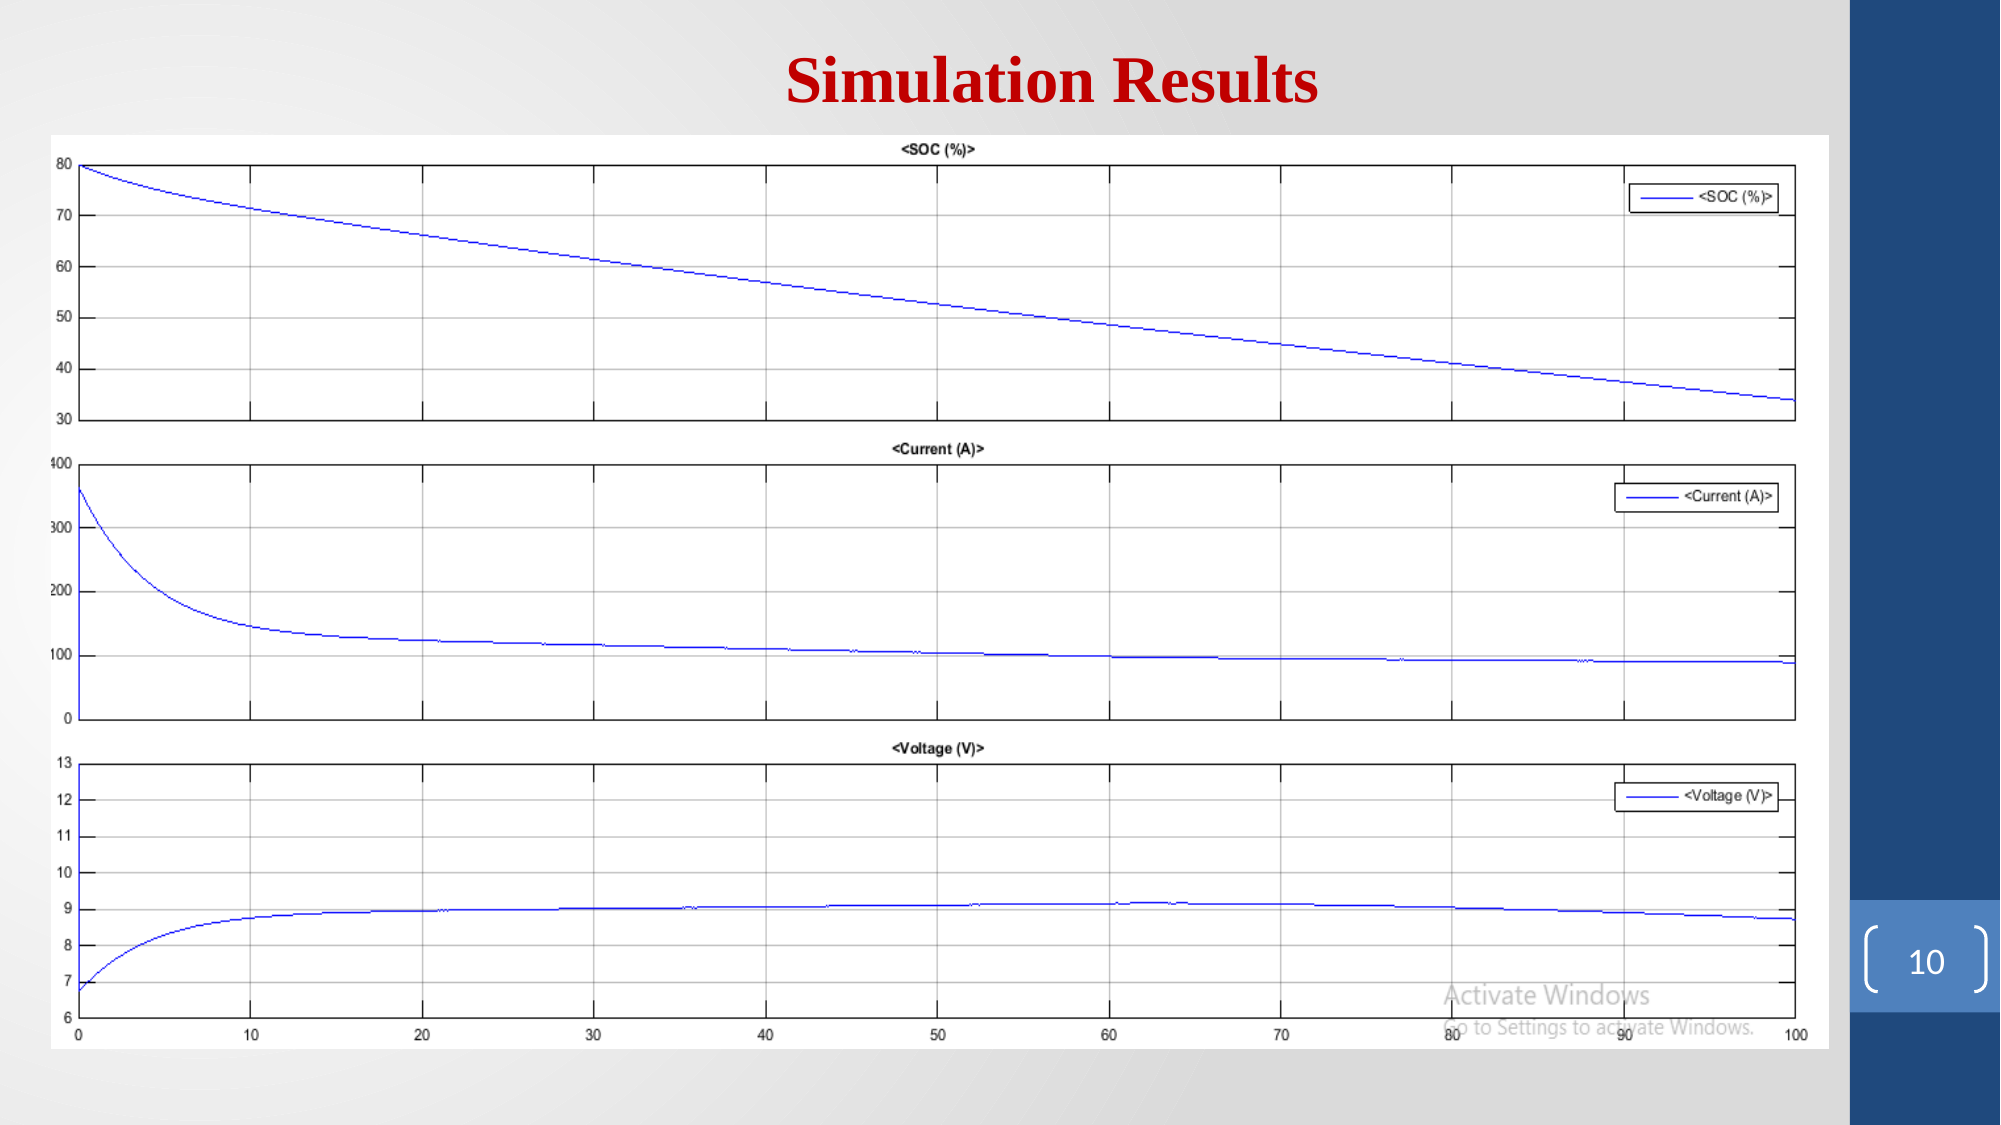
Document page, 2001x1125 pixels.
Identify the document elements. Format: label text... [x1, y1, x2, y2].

slide_number 10 [1864, 925, 1988, 994]
picture [51, 135, 1829, 1049]
text_box Simulation Results [770, 28, 1336, 124]
